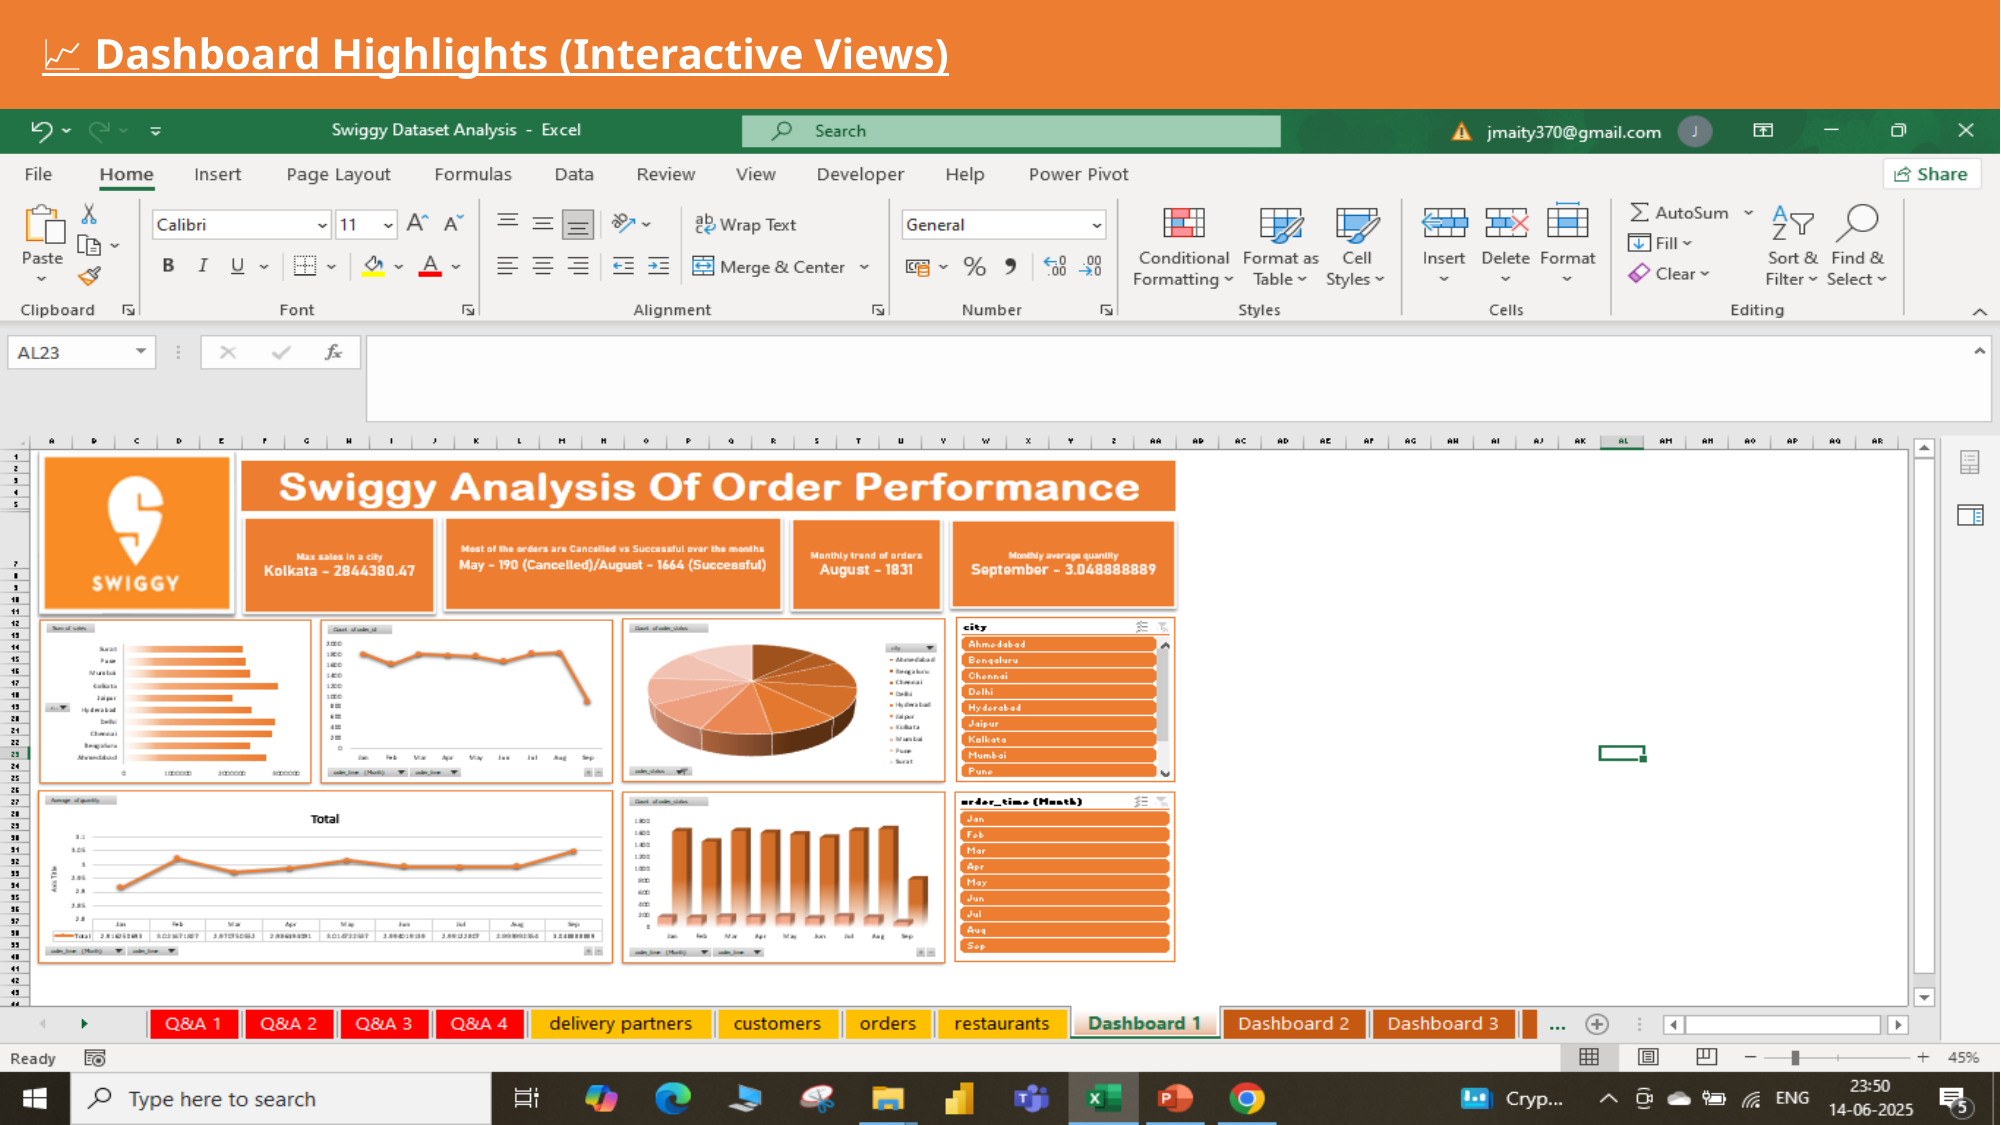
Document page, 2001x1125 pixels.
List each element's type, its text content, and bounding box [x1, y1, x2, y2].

title 📈 Dashboard Highlights (Interactive Views) [26, 20, 1752, 92]
picture [0, 109, 2000, 1125]
